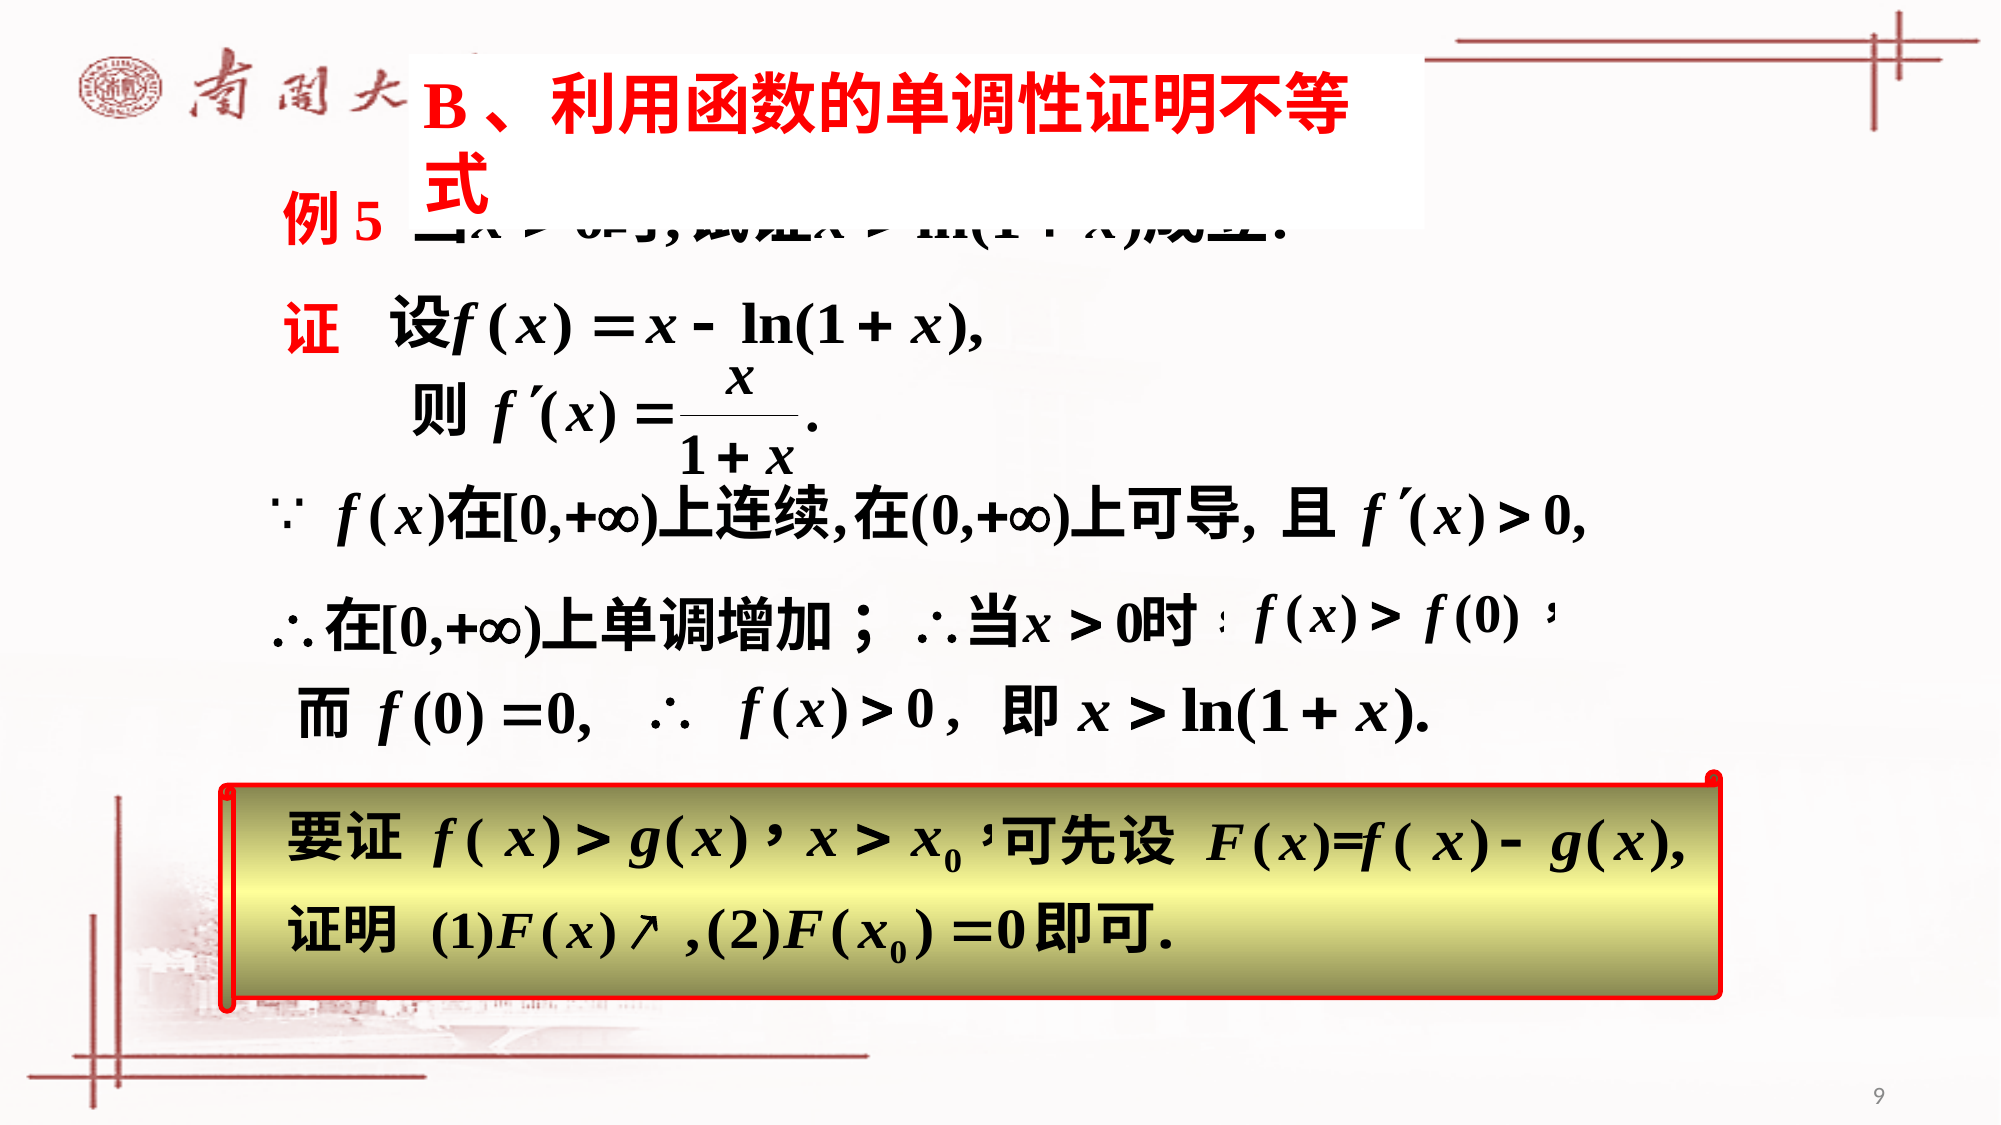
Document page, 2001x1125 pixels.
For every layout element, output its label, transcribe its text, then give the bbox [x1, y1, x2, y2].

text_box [410, 343, 822, 473]
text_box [278, 890, 1185, 977]
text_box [278, 797, 992, 887]
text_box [410, 186, 1290, 258]
text_box 证 [267, 284, 368, 370]
text_box 例5 [267, 175, 408, 260]
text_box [645, 674, 971, 752]
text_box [992, 805, 1696, 885]
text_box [387, 291, 988, 363]
text_box [220, 771, 1721, 1012]
text_box B、利用函数的单调性证明不等式 [408, 54, 1425, 230]
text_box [995, 674, 1440, 758]
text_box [269, 475, 1596, 559]
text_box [1235, 582, 1555, 655]
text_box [917, 589, 1225, 661]
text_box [288, 677, 603, 759]
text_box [267, 586, 871, 671]
slide_number 9 [1433, 1065, 1901, 1125]
